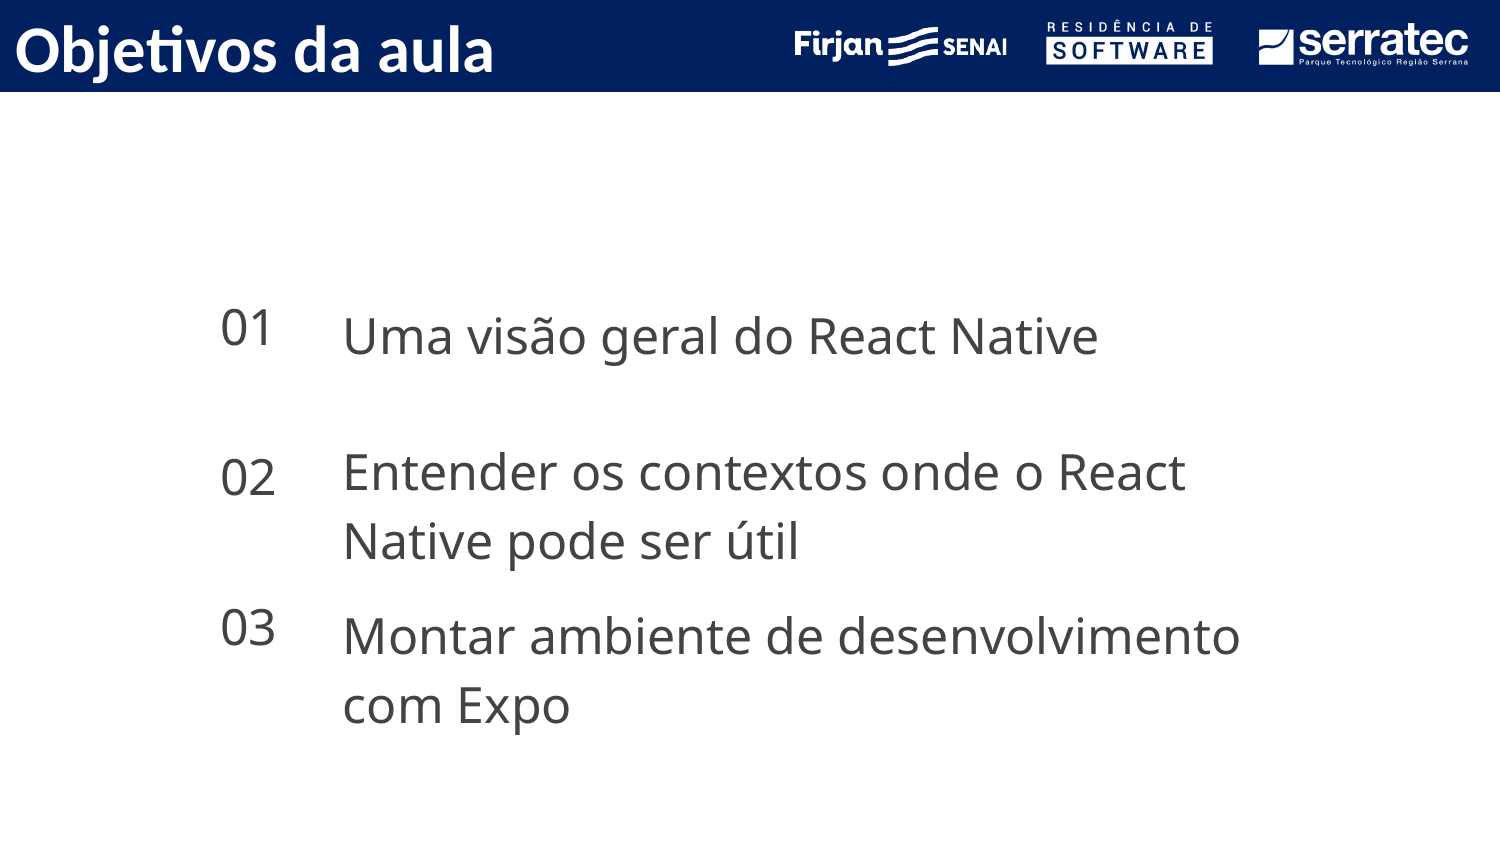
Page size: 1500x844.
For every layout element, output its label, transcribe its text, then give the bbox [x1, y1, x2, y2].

text_box 01 [205, 280, 326, 414]
title Objetivos da aula [0, 0, 790, 72]
picture [1259, 23, 1468, 66]
text_box Entender os contextos onde o React Native pode ser útil [327, 416, 1293, 549]
text_box Montar ambiente de desenvolvimento com Expo [327, 580, 1293, 714]
picture [771, 12, 1239, 80]
text_box Uma visão geral do React Native [327, 280, 1293, 414]
text_box 03 [205, 580, 326, 714]
text_box 02 [205, 430, 326, 564]
